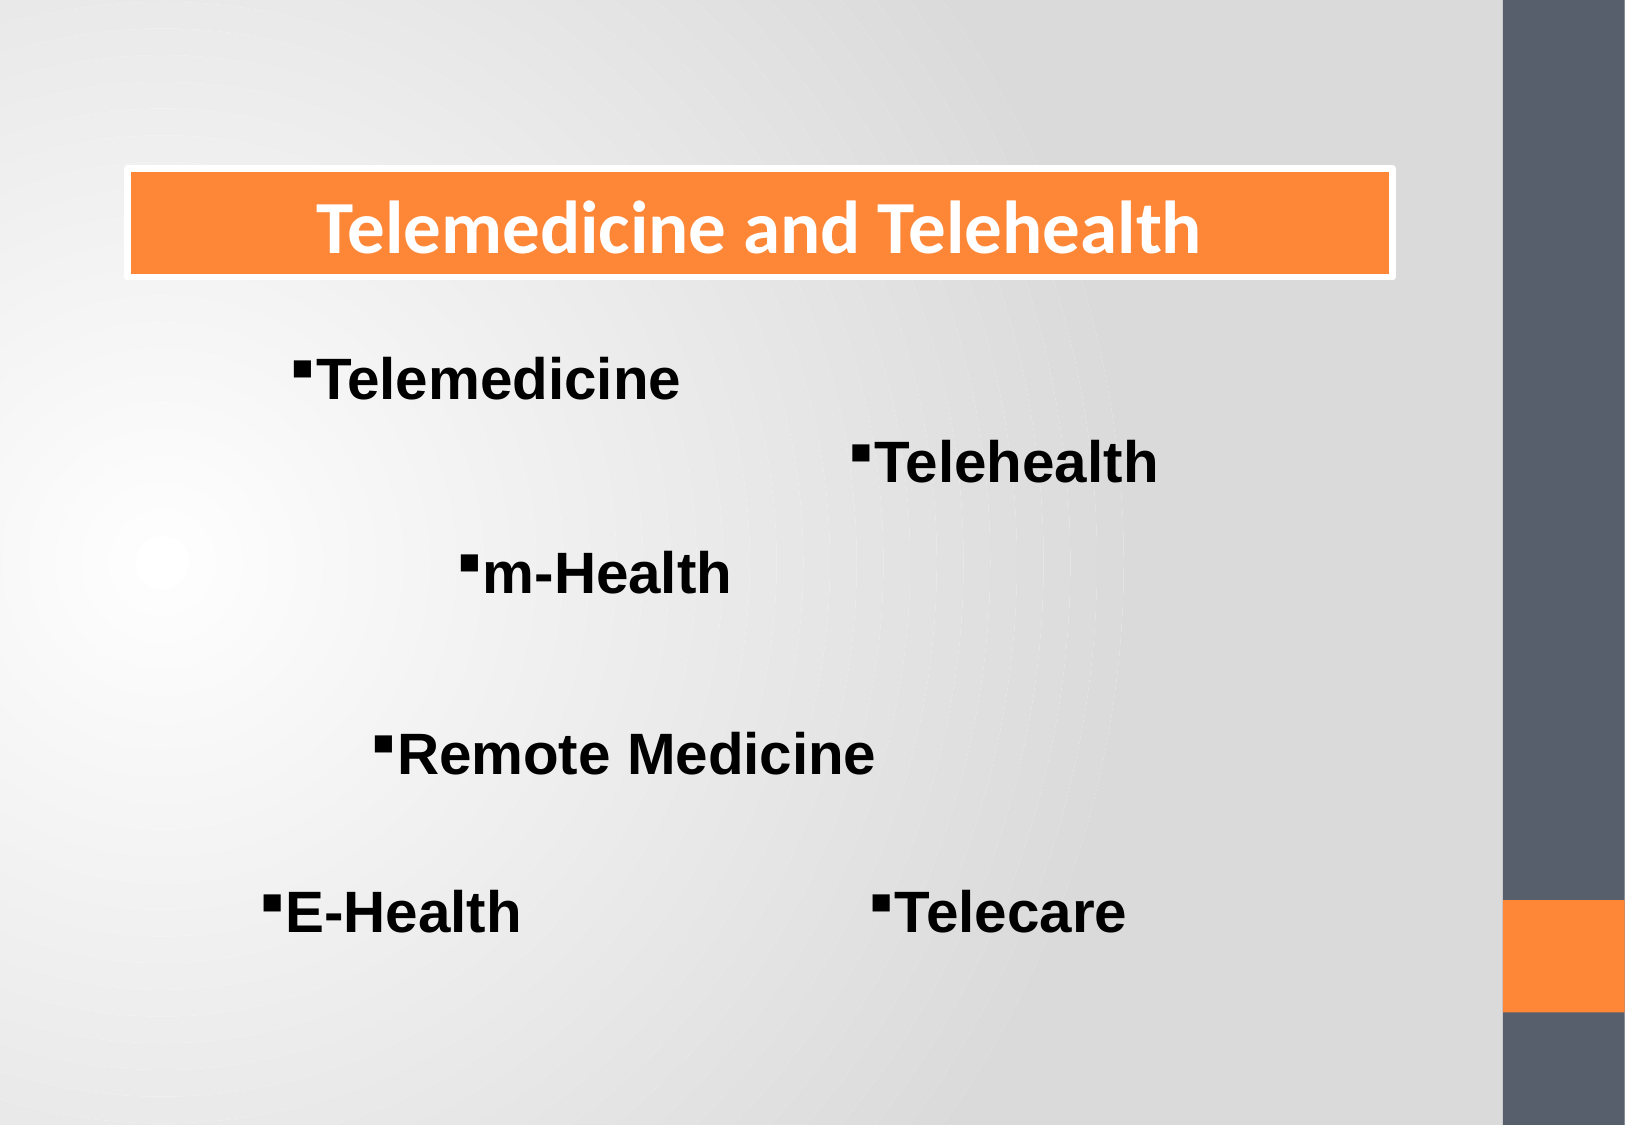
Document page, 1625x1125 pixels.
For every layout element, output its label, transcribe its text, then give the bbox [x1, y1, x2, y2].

text_box Telemedicine and Telehealth [124, 165, 1396, 280]
text_box m-Health [441, 535, 898, 614]
text_box Telemedicine [274, 341, 833, 420]
text_box Telehealth [832, 424, 1321, 503]
text_box Remote Medicine [355, 716, 1057, 795]
text_box Telecare [852, 875, 1260, 953]
text_box E-Health [243, 875, 701, 953]
